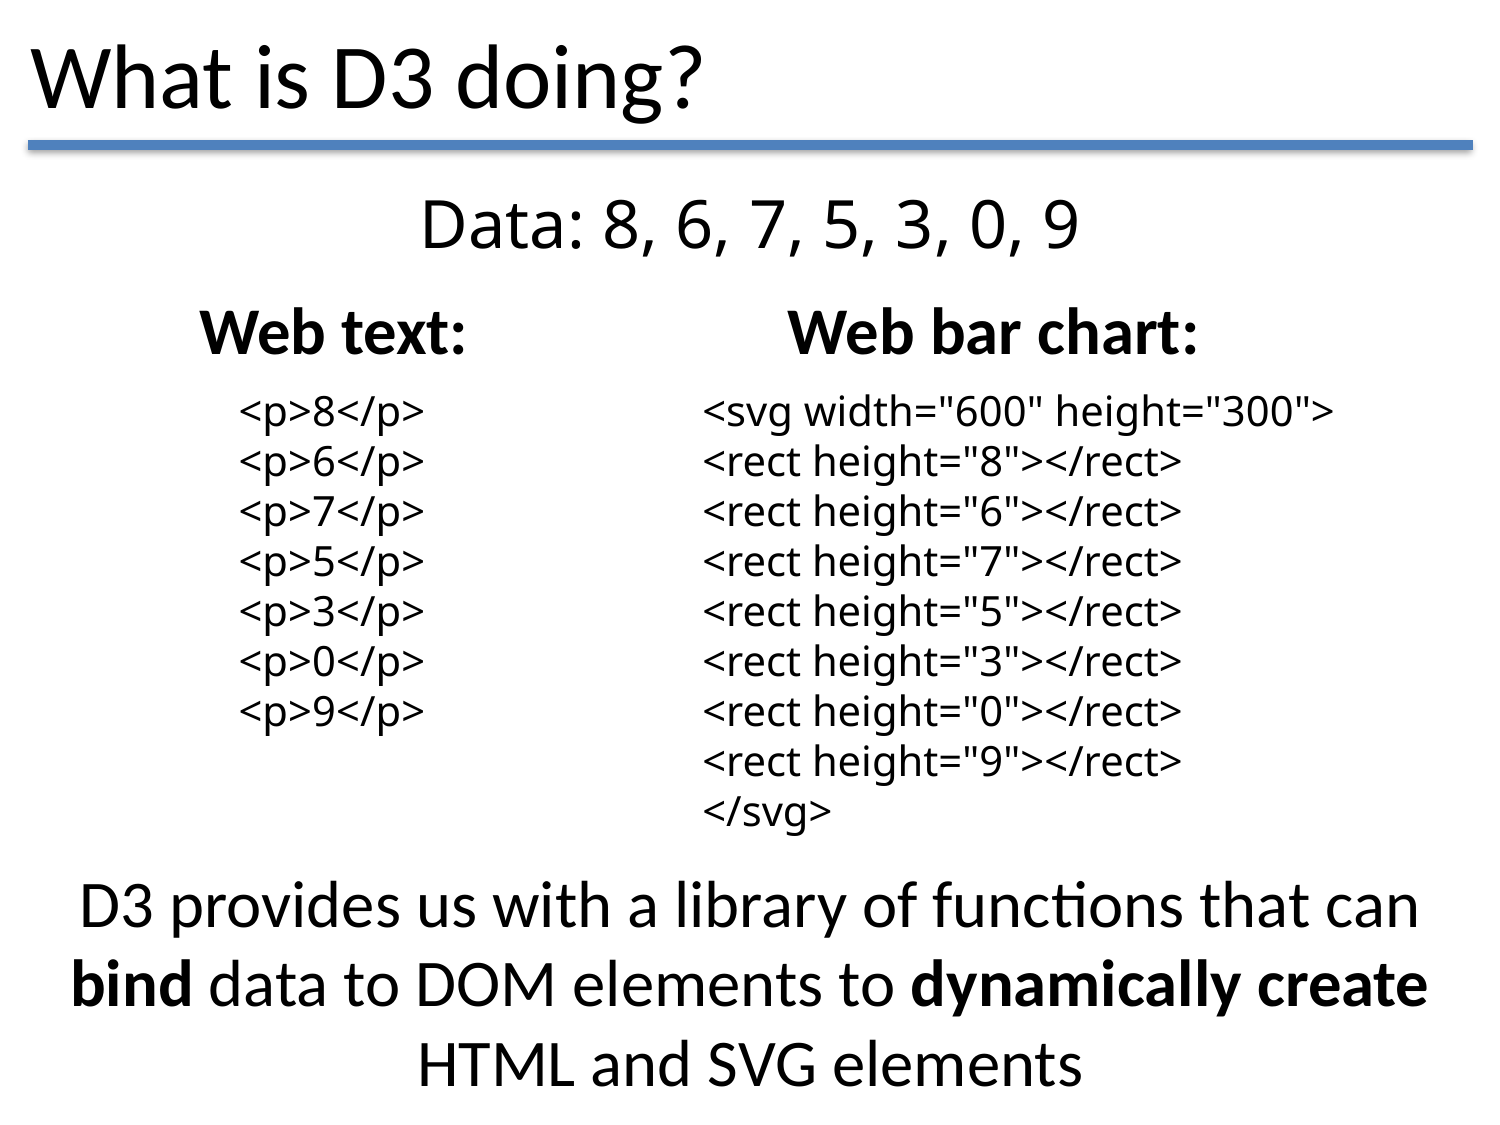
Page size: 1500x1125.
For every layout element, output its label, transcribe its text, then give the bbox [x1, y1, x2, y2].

text_box Data: 8, 6, 7, 5, 3, 0, 9 [404, 173, 1097, 269]
title What is D3 doing? [0, 0, 1500, 145]
text_box D3 provides us with a library of functions that can bind data to DOM elements to dynamically create HTML and SVG elements [23, 852, 1477, 1108]
text_box <svg width="600" height="300"> <rect height="8"></rect> <rect height="6"></rect> <rect height="7"></rect> <rect height="5"></rect> <rect height="3"></rect> <rect height="0"></rect> <rect height="9"></rect> </svg> [687, 377, 1477, 842]
text_box <p>8</p> <p>6</p> <p>7</p> <p>5</p> <p>3</p> <p>0</p> <p>9</p> [223, 377, 441, 742]
text_box Web text: [184, 281, 505, 376]
text_box Web bar chart: [773, 281, 1218, 376]
